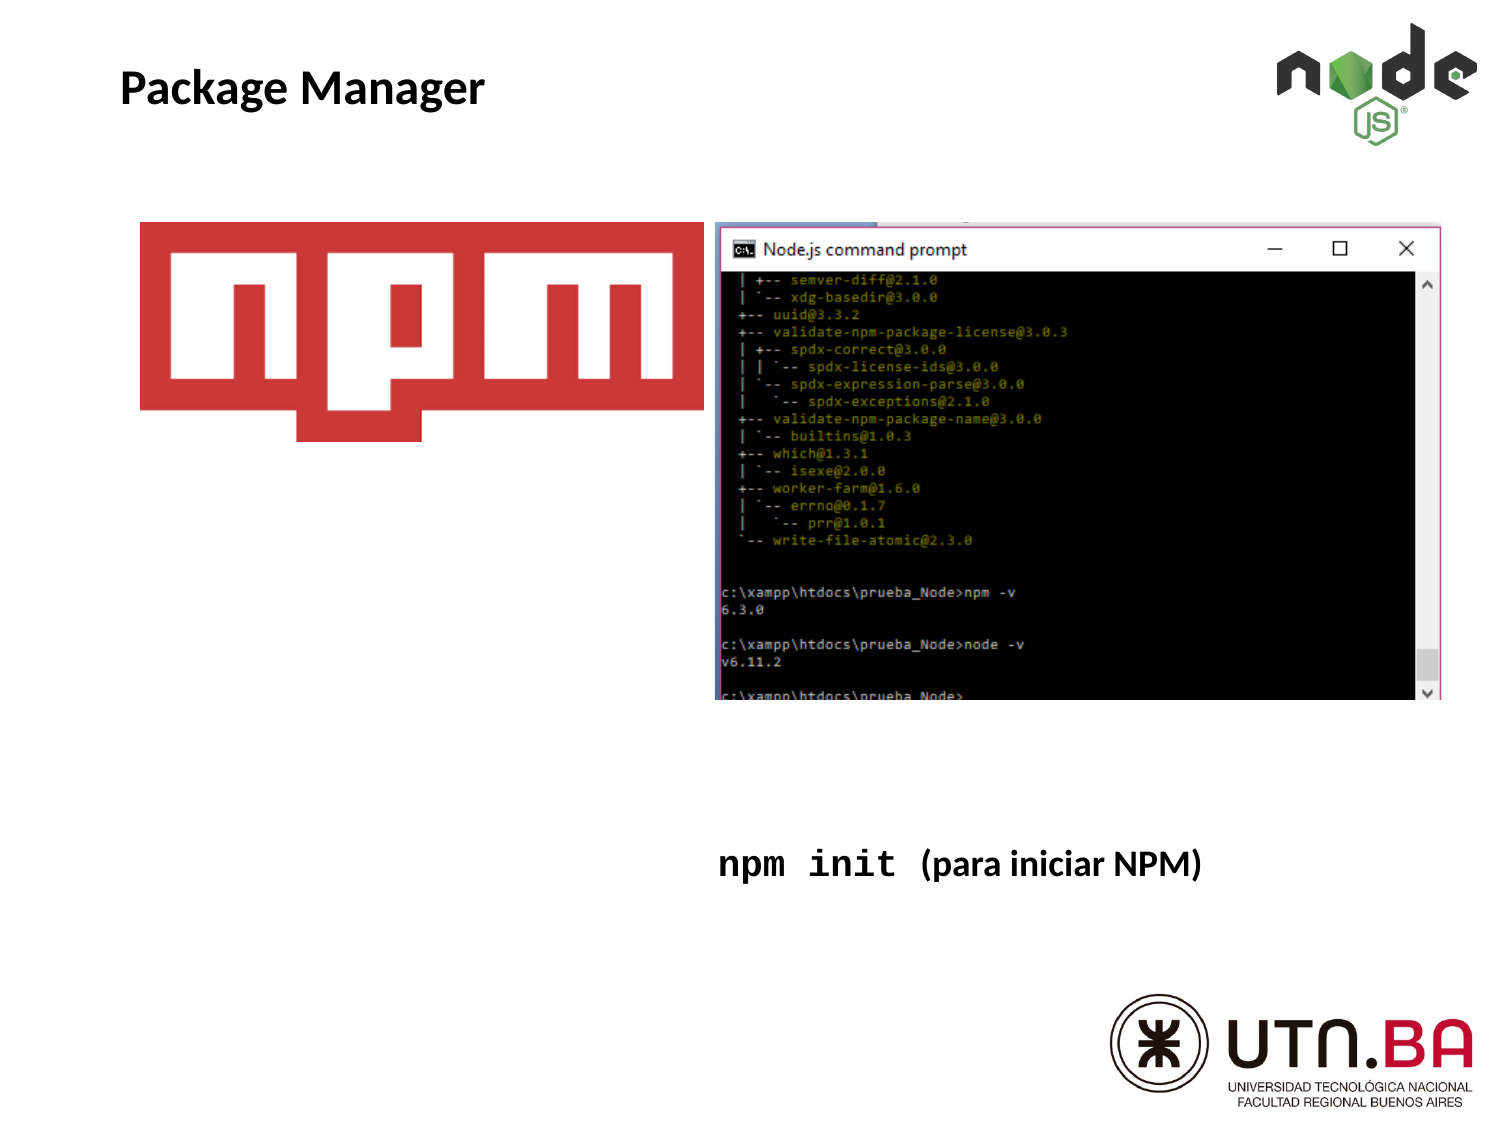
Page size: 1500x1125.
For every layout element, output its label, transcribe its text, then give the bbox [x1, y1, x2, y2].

picture [1089, 975, 1500, 1125]
picture [1277, 23, 1477, 146]
picture [714, 222, 1442, 700]
text_box Package Manager [105, 46, 1272, 122]
text_box npm init (para iniciar NPM) [703, 831, 1266, 892]
picture [140, 222, 704, 442]
